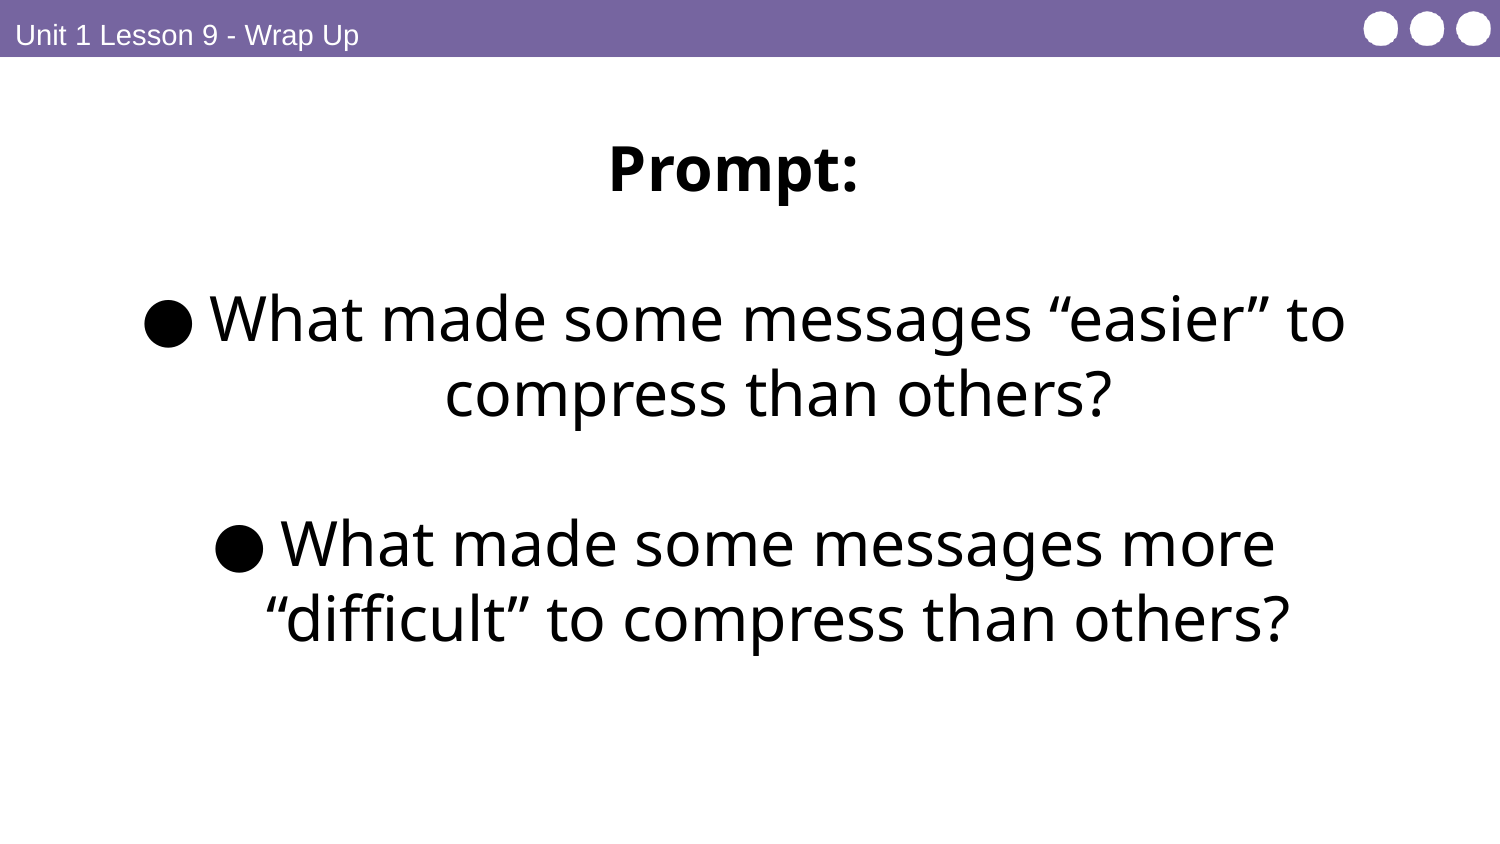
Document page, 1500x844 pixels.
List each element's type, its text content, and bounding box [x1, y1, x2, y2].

text_box Unit 1 Lesson 9 - Wrap Up [0, 0, 750, 58]
text_box Prompt: What made some messages “easier” to compress than others? What made some messages more “difficult” to compress than others? [91, 113, 1393, 678]
picture [0, 0, 1500, 844]
